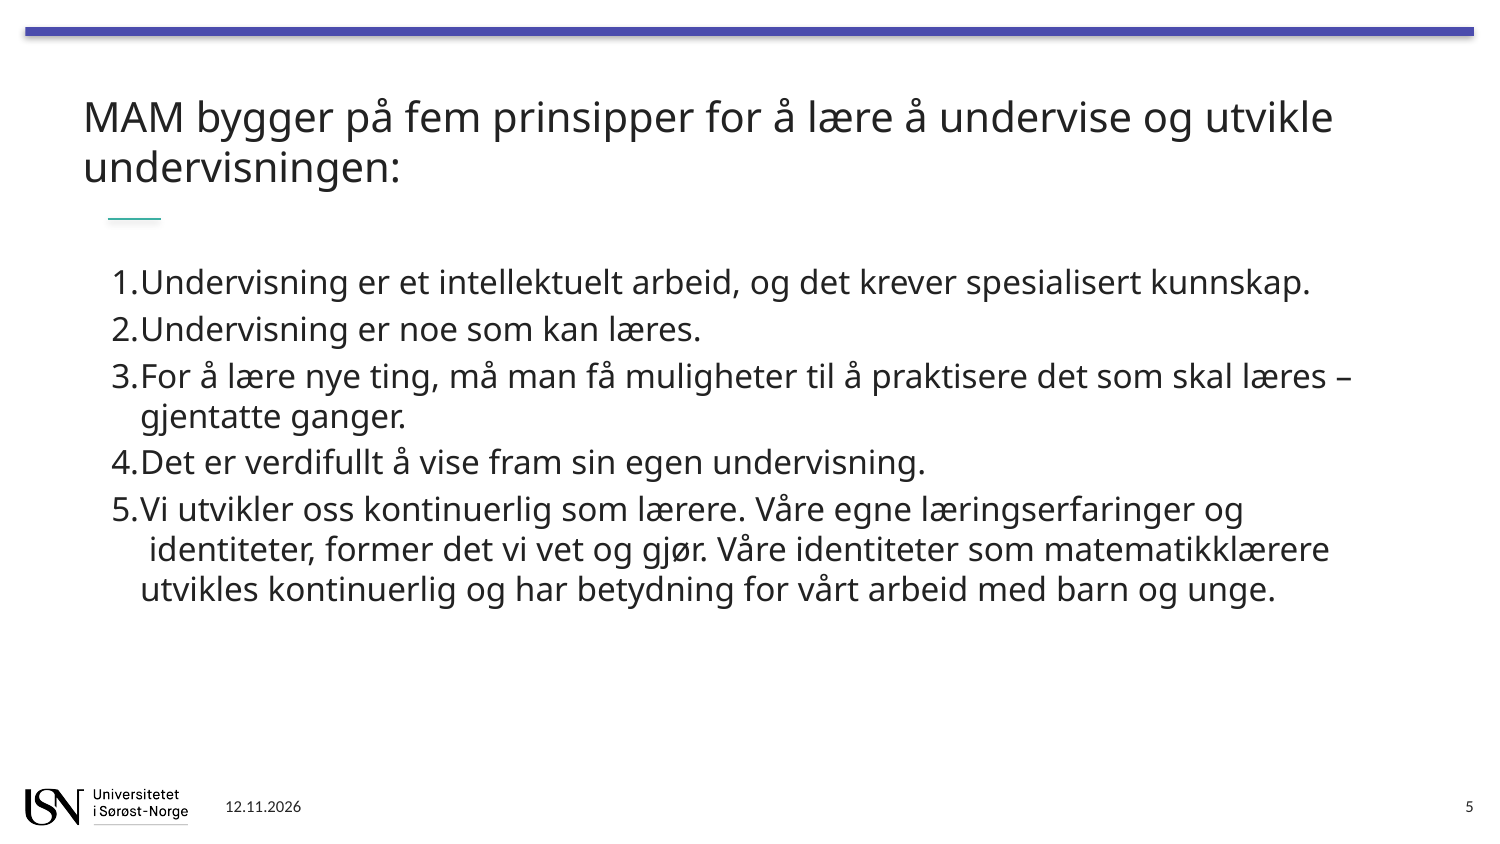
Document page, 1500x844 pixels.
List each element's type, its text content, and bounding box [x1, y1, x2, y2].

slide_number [224, 793, 497, 820]
picture [3, 766, 210, 844]
title MAM bygger på fem prinsipper for å lære å undervise og utvikle undervisningen: [82, 70, 1447, 211]
list Undervisning er et intellektuelt arbeid, og det krever spesialisert kunnskap. Undervisning er noe som kan læres. For å lære nye ting, må man få muligheter til å praktisere det som skal læres – gjentatte ganger. Det er verdifullt å vise fram sin egen undervisning. Vi utvikler oss kontinuerlig som lærere. Våre egne læringserfaringer og identiteter, former det vi vet og gjør. Våre identiteter som matematikklærere utvikles kontinuerlig og har betydning for vårt arbeid med barn og unge. [96, 261, 1414, 730]
slide_number 5 [1123, 793, 1474, 820]
